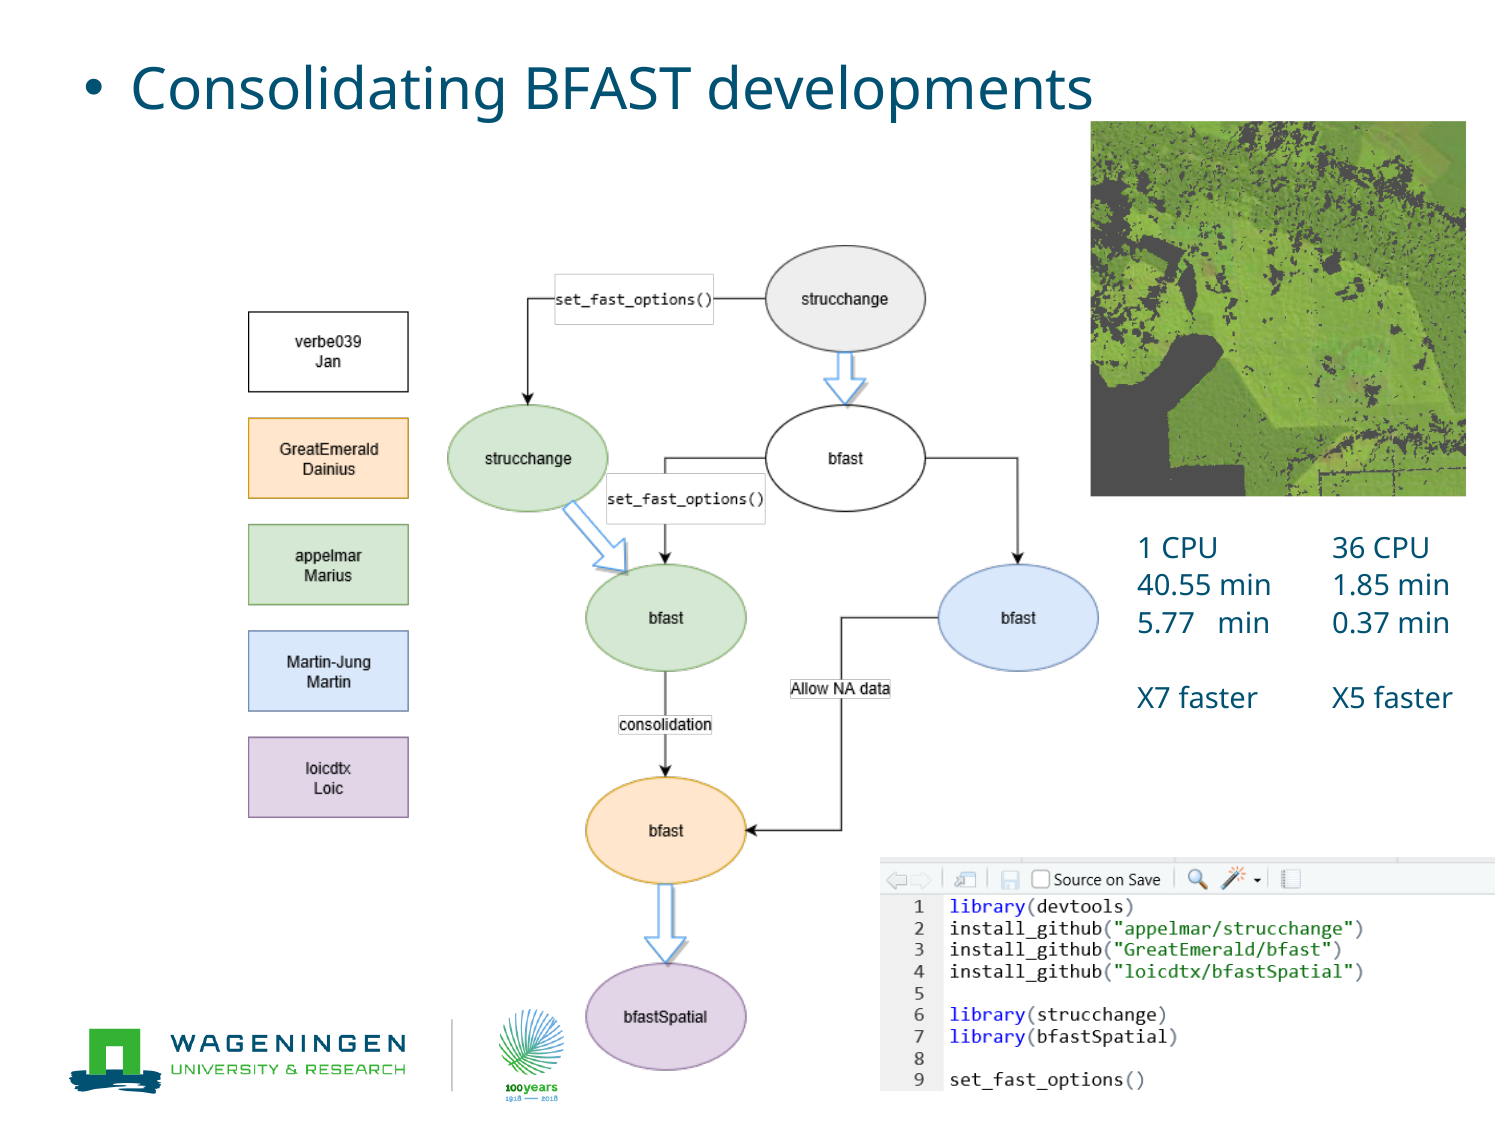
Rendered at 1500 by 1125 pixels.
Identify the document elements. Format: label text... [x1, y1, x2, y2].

text_box 1 CPU 40.55 min 5.77 min X7 faster [1122, 560, 1287, 722]
picture [0, 0, 1500, 1125]
text_box 36 CPU 1.85 min 0.37 min X5 faster [1317, 560, 1469, 722]
title Consolidating BFAST developments [80, 37, 1188, 279]
